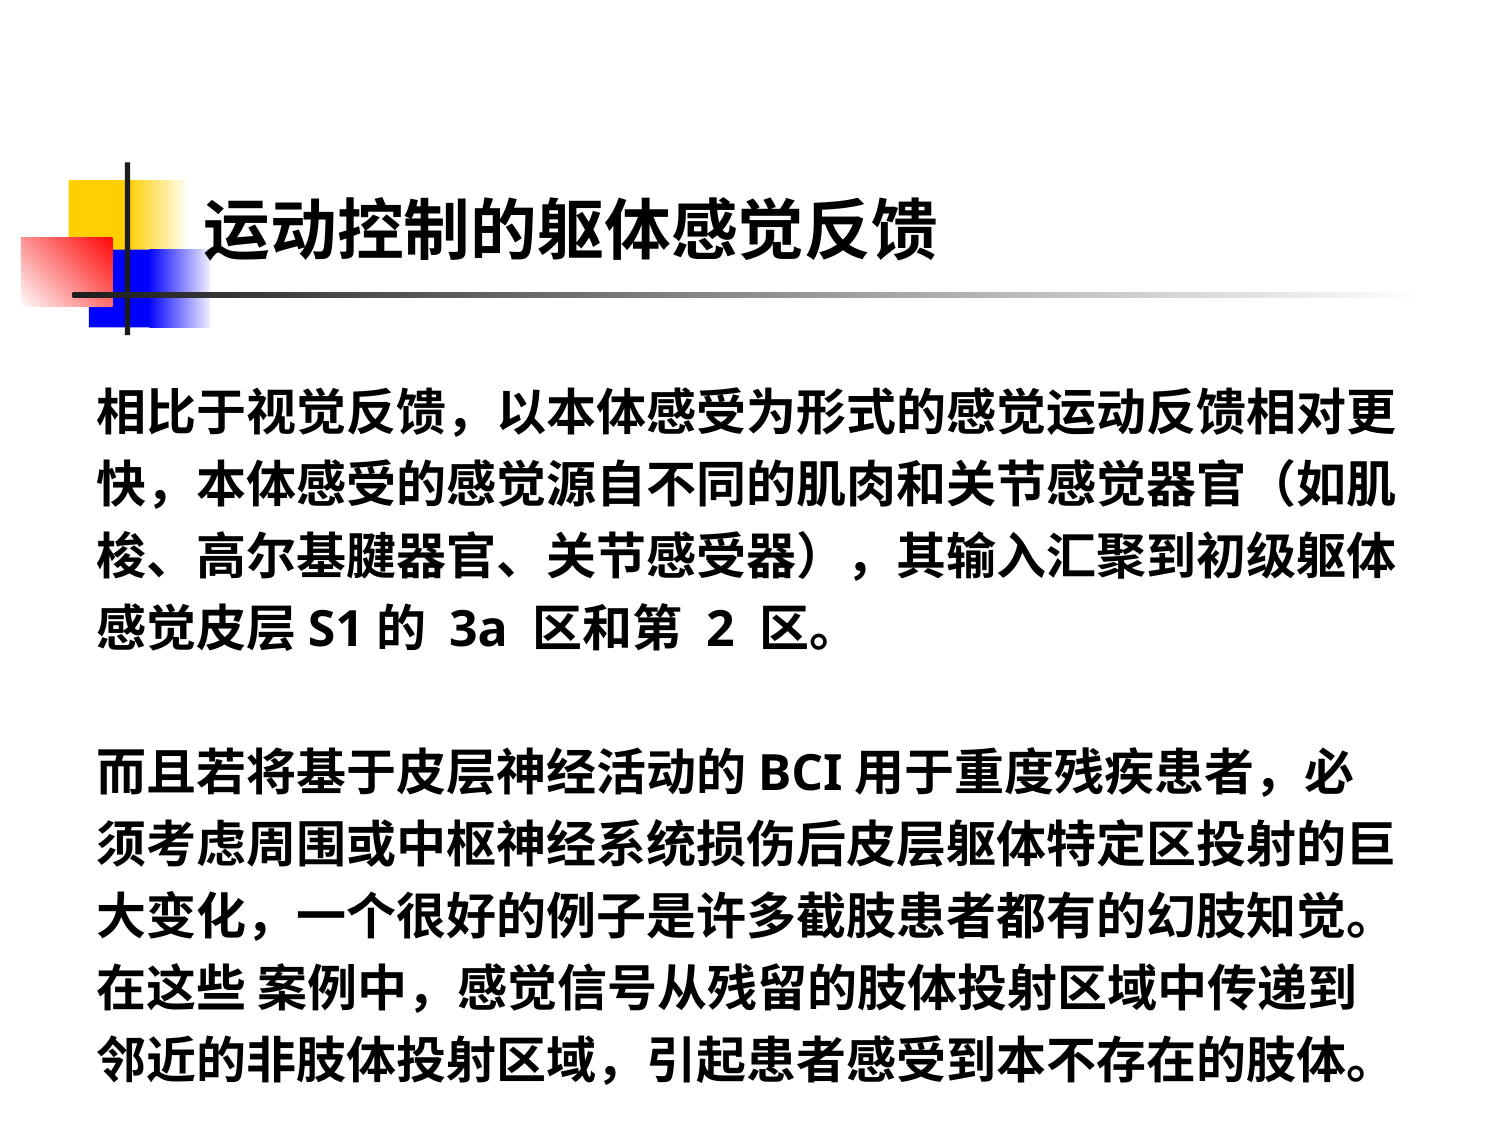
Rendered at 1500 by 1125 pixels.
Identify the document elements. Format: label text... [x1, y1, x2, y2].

text_box 相比于视觉反馈，以本体感受为形式的感觉运动反馈相对更快，本体感受的感觉源自不同的肌肉和关节感觉器官（如肌梭、高尔基腱器官、关节感受器），其输入汇聚到初级躯体感觉皮层S1的 3a 区和第 2 区。 而且若将基于皮层神经活动的BCI用于重度残疾患者，必须考虑周围或中枢神经系统损伤后皮层躯体特定区投射的巨大变化，一个很好的例子是许多截肢患者都有的幻肢知觉。在这些 案例中，感觉信号从残留的肢体投射区域中传递到邻近的非肢体投射区域，引起患者感受到本不存在的肢体。 [81, 360, 1419, 1125]
title 运动控制的躯体感觉反馈 [188, 35, 1468, 275]
